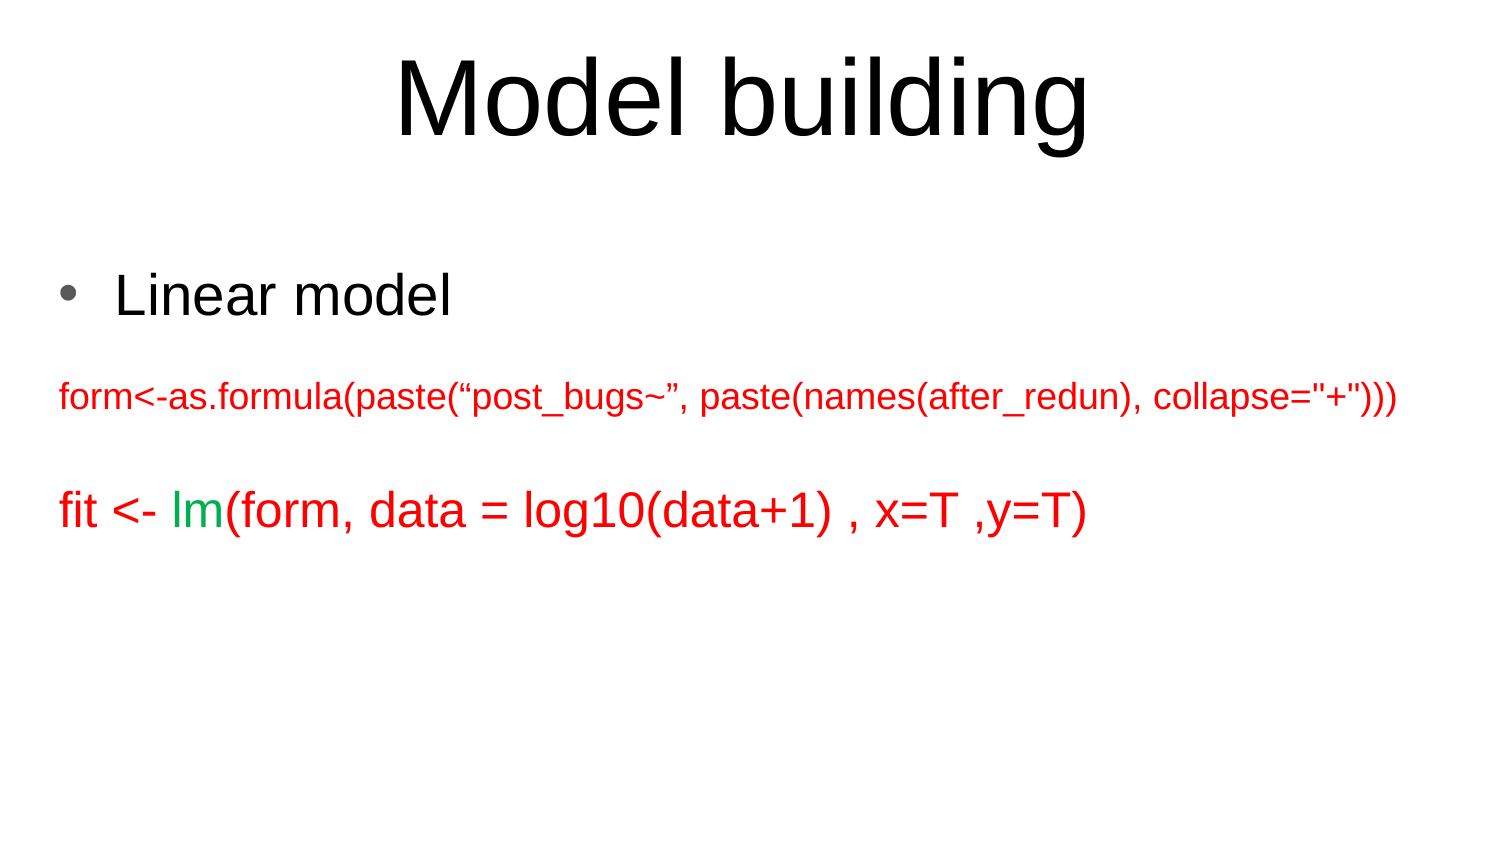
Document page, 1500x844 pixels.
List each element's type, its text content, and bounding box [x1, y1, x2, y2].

subtitle Linear model form<-as.formula(paste(“post_bugs~”, paste(names(after_redun), collapse="+"))) fit <- lm(form, data = log10(data+1) , x=T ,y=T) [43, 242, 1442, 706]
title Model building [43, 48, 1442, 173]
